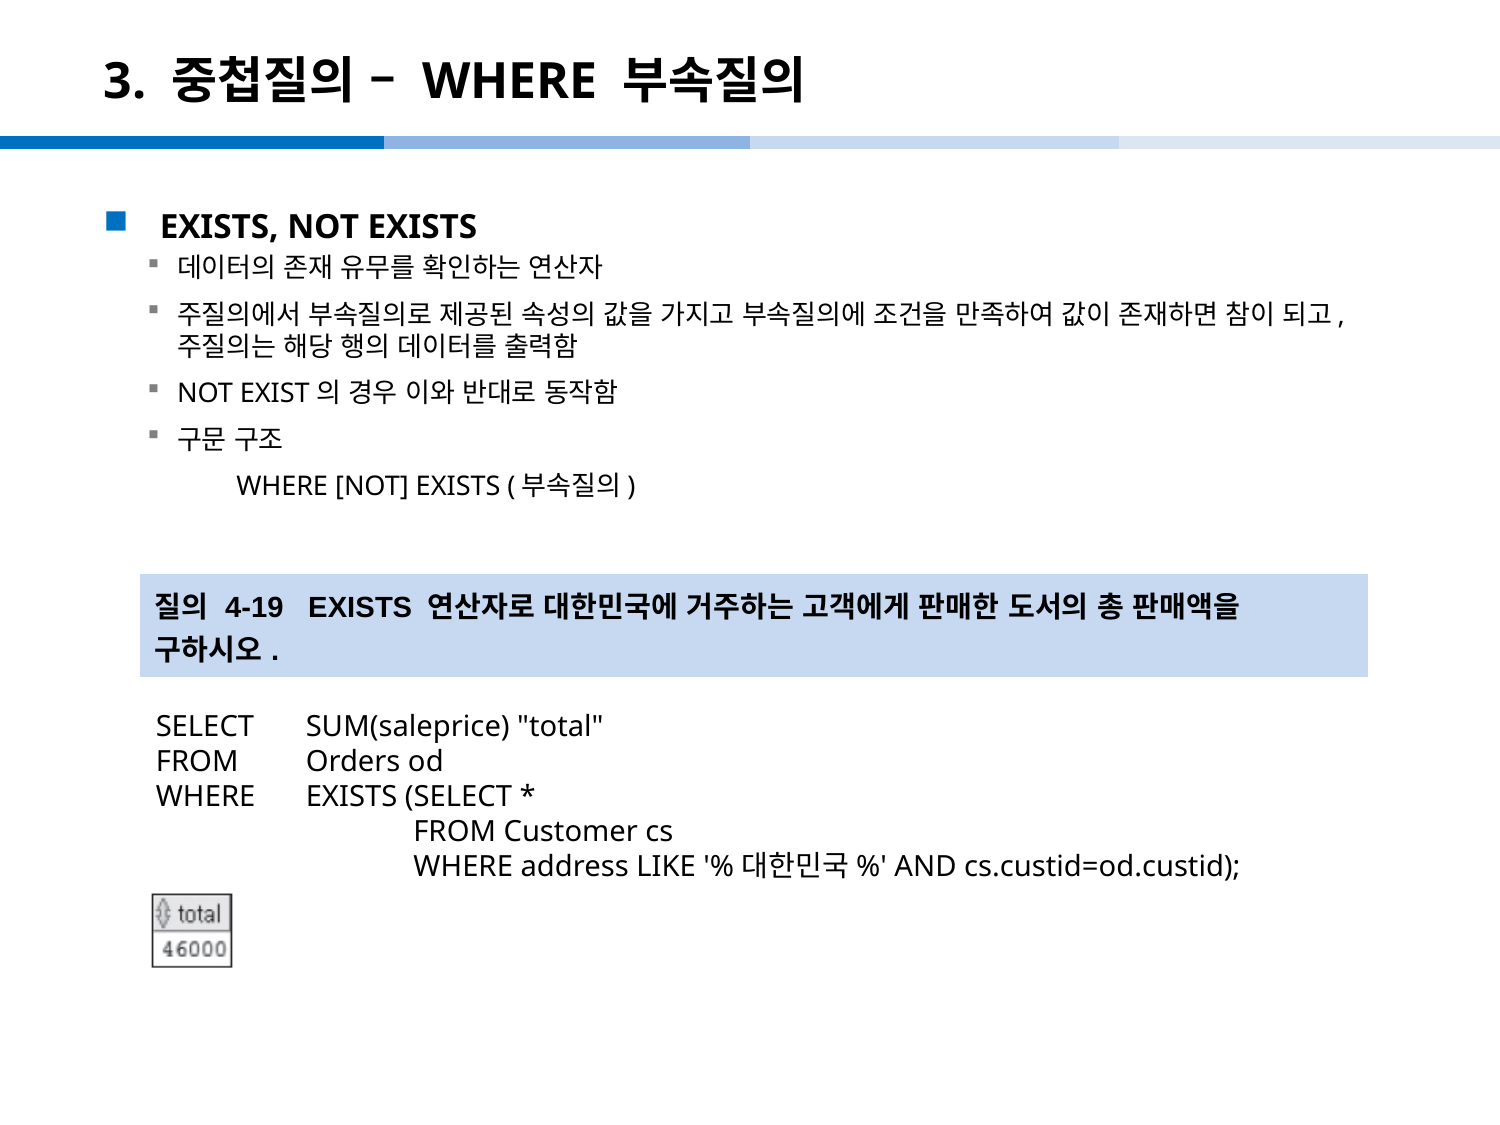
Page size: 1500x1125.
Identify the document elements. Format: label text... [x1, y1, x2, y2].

picture [140, 885, 242, 979]
list EXISTS, NOT EXISTS 데이터의 존재 유무를 확인하는 연산자 주질의에서 부속질의로 제공된 속성의 값을 가지고 부속질의에 조건을 만족하여 값이 존재하면 참이 되고, 주질의는 해당 행의 데이터를 출력함 NOT EXIST의 경우 이와 반대로 동작함 구문 구조 WHERE [NOT] EXISTS (부속질의) [88, 177, 1412, 1077]
text_box SELECT SUM(saleprice) "total" FROM Orders od WHERE EXISTS (SELECT * FROM Customer cs WHERE address LIKE '%대한민국%' AND cs.custid=od.custid); [141, 699, 1329, 890]
title 3. 중첩질의 – WHERE 부속질의 [88, 32, 1330, 124]
table_header 질의 4-19 EXISTS 연산자로 대한민국에 거주하는 고객에게 판매한 도서의 총 판매액을 구하시오. [140, 574, 1368, 677]
table_cell [140, 677, 1368, 738]
